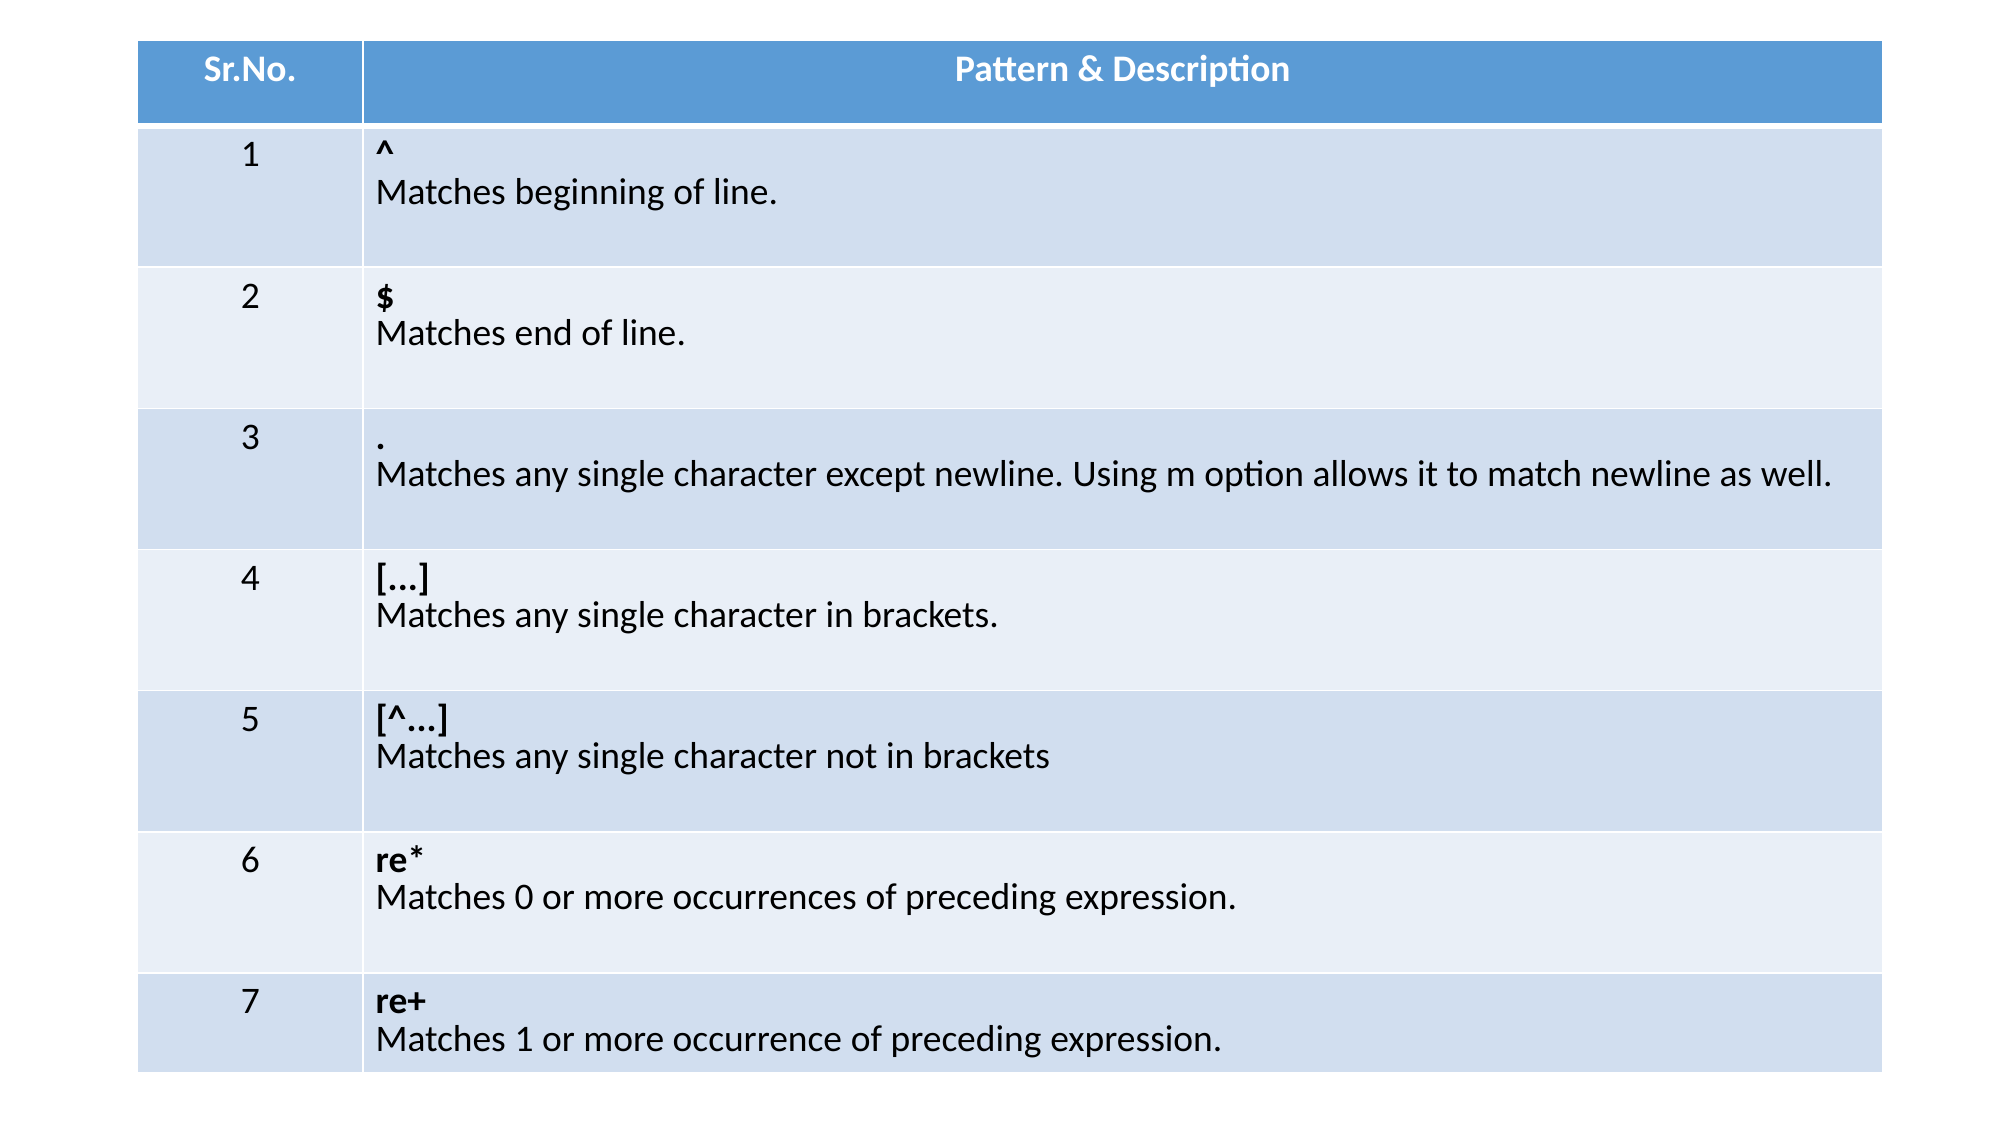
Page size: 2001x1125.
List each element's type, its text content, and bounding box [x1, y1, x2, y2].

table_cell $ Matches end of line. [364, 268, 1882, 408]
table_cell [^...] Matches any single character not in brackets [364, 691, 1882, 831]
table_cell 4 [138, 550, 362, 690]
table_cell 1 [138, 129, 362, 266]
table_cell 6 [138, 833, 362, 972]
table_cell 2 [138, 268, 362, 408]
table_cell . Matches any single character except newline. Using m option allows it to match newline as well. [364, 409, 1882, 549]
table_cell re* Matches 0 or more occurrences of preceding expression. [364, 833, 1882, 972]
table_header Sr.No. [138, 41, 362, 123]
table_cell ^ Matches beginning of line. [364, 129, 1882, 266]
table_header Pattern & Description [364, 41, 1882, 123]
table_cell [...] Matches any single character in brackets. [364, 550, 1882, 690]
table_cell re+ Matches 1 or more occurrence of preceding expression. [364, 974, 1882, 1072]
table_cell 3 [138, 409, 362, 549]
table_cell 5 [138, 691, 362, 831]
table_cell 7 [138, 974, 362, 1072]
